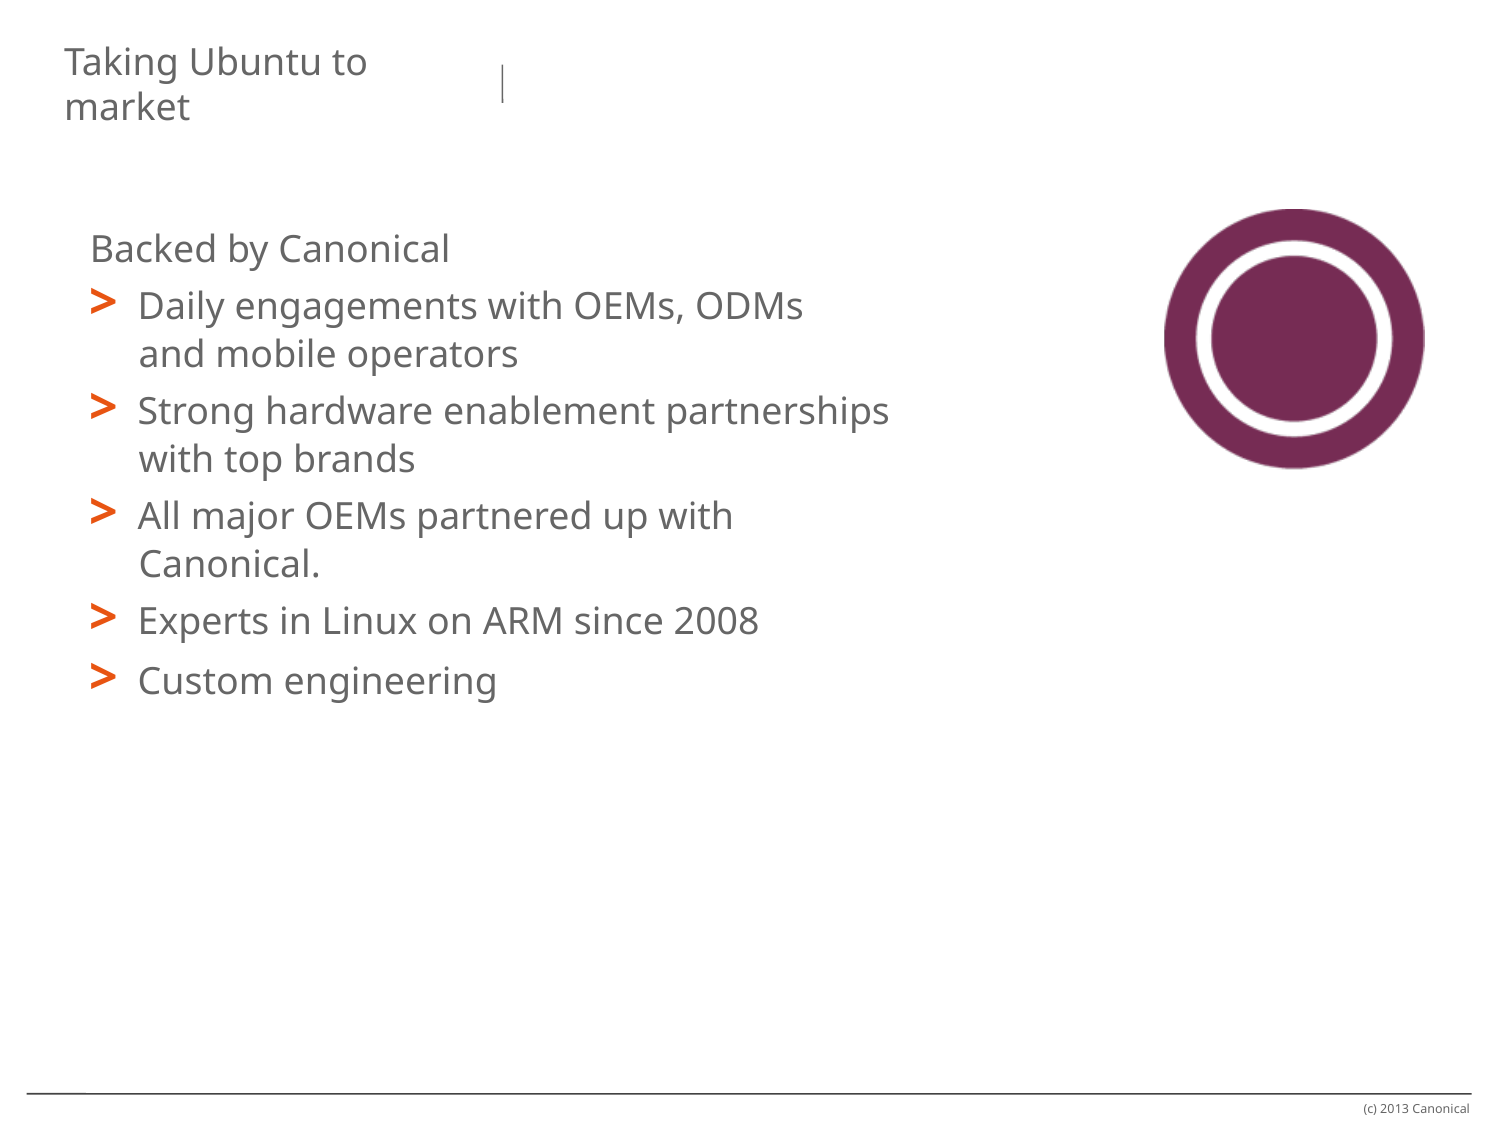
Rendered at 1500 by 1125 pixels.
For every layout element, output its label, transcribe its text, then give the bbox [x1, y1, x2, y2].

text_box Taking Ubuntu to market [49, 53, 503, 114]
text_box (c) 2013 Canonical [19, 1099, 1485, 1119]
text_box Backed by Canonical > Daily engagements with OEMs, ODMs and mobile operators > Strong hardware enablement partnerships with top brands > All major OEMs partnered up with Canonical. > Experts in Linux on ARM since 2008 > Custom engineering [75, 209, 1425, 1078]
text_box [1163, 209, 1425, 471]
